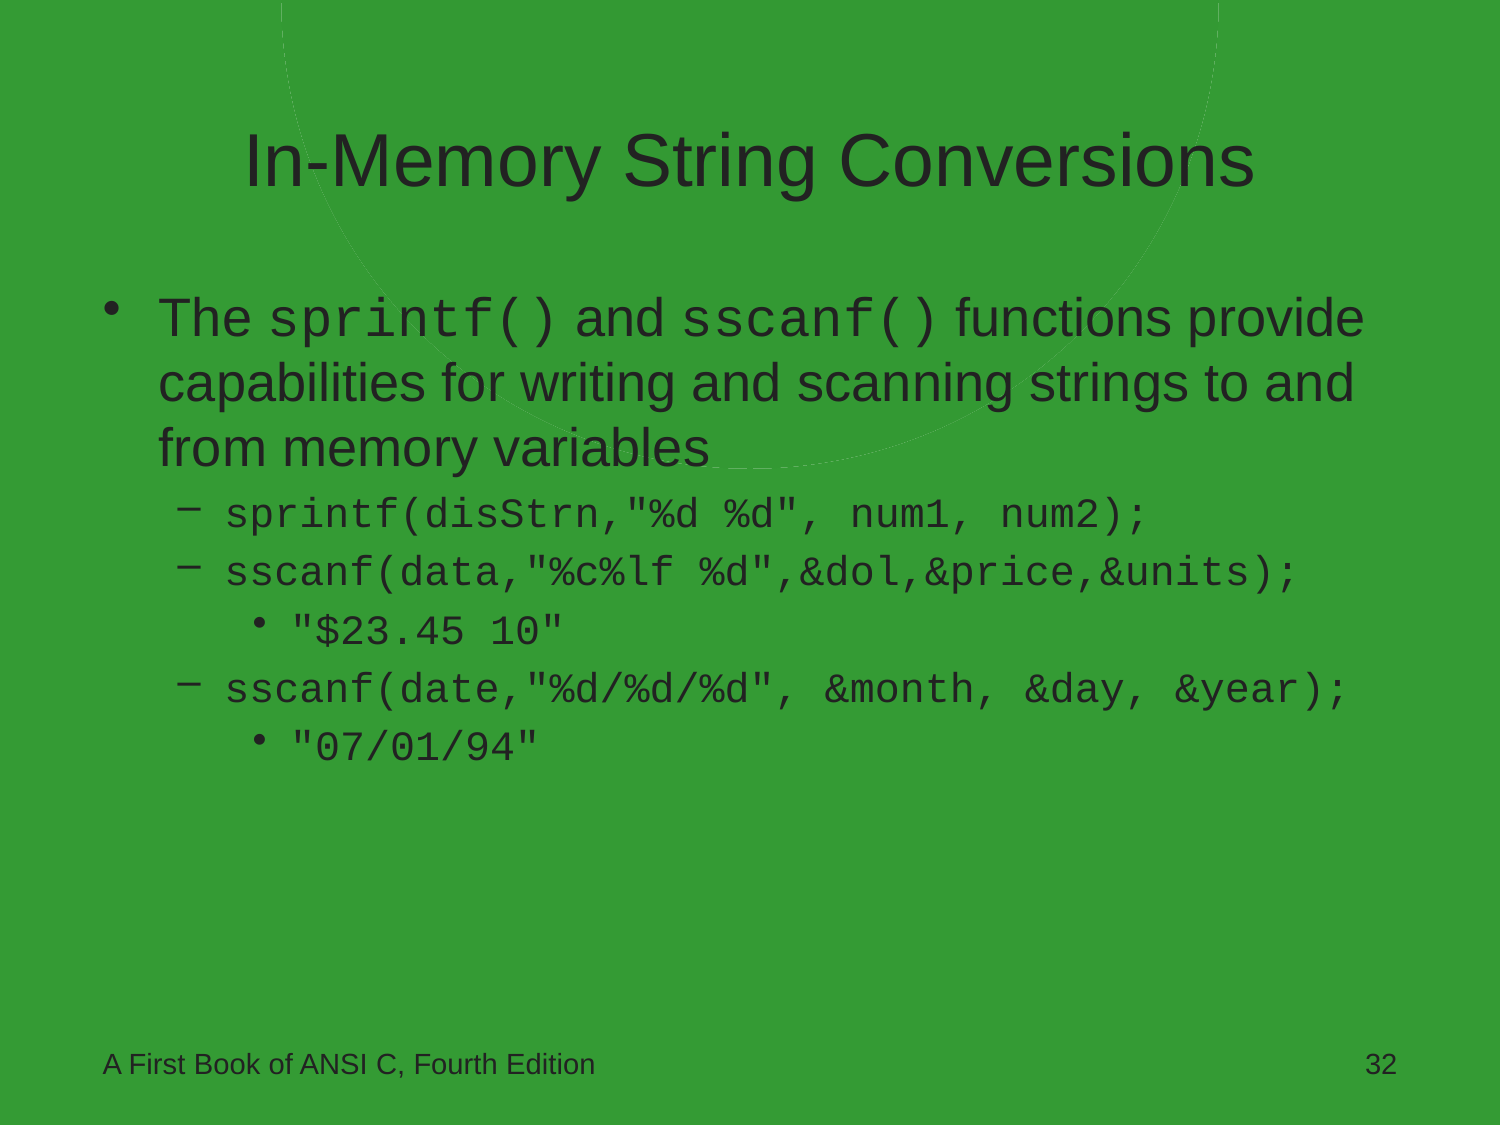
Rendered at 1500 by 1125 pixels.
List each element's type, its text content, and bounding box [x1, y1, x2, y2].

footer A First Book of ANSI C, Fourth Edition [87, 1037, 1051, 1101]
slide_number 32 [1074, 1037, 1413, 1101]
list The sprintf() and sscanf() functions provide capabilities for writing and scanning strings to and from memory variables sprintf(disStrn,"%d %d", num1, num2); sscanf(data,"%c%lf %d",&dol,&price,&units); "$23.45 10" sscanf(date,"%d/%d/%d", &month, &day, &year); "07/01/94" [87, 275, 1413, 1025]
title In-Memory String Conversions [87, 62, 1413, 250]
